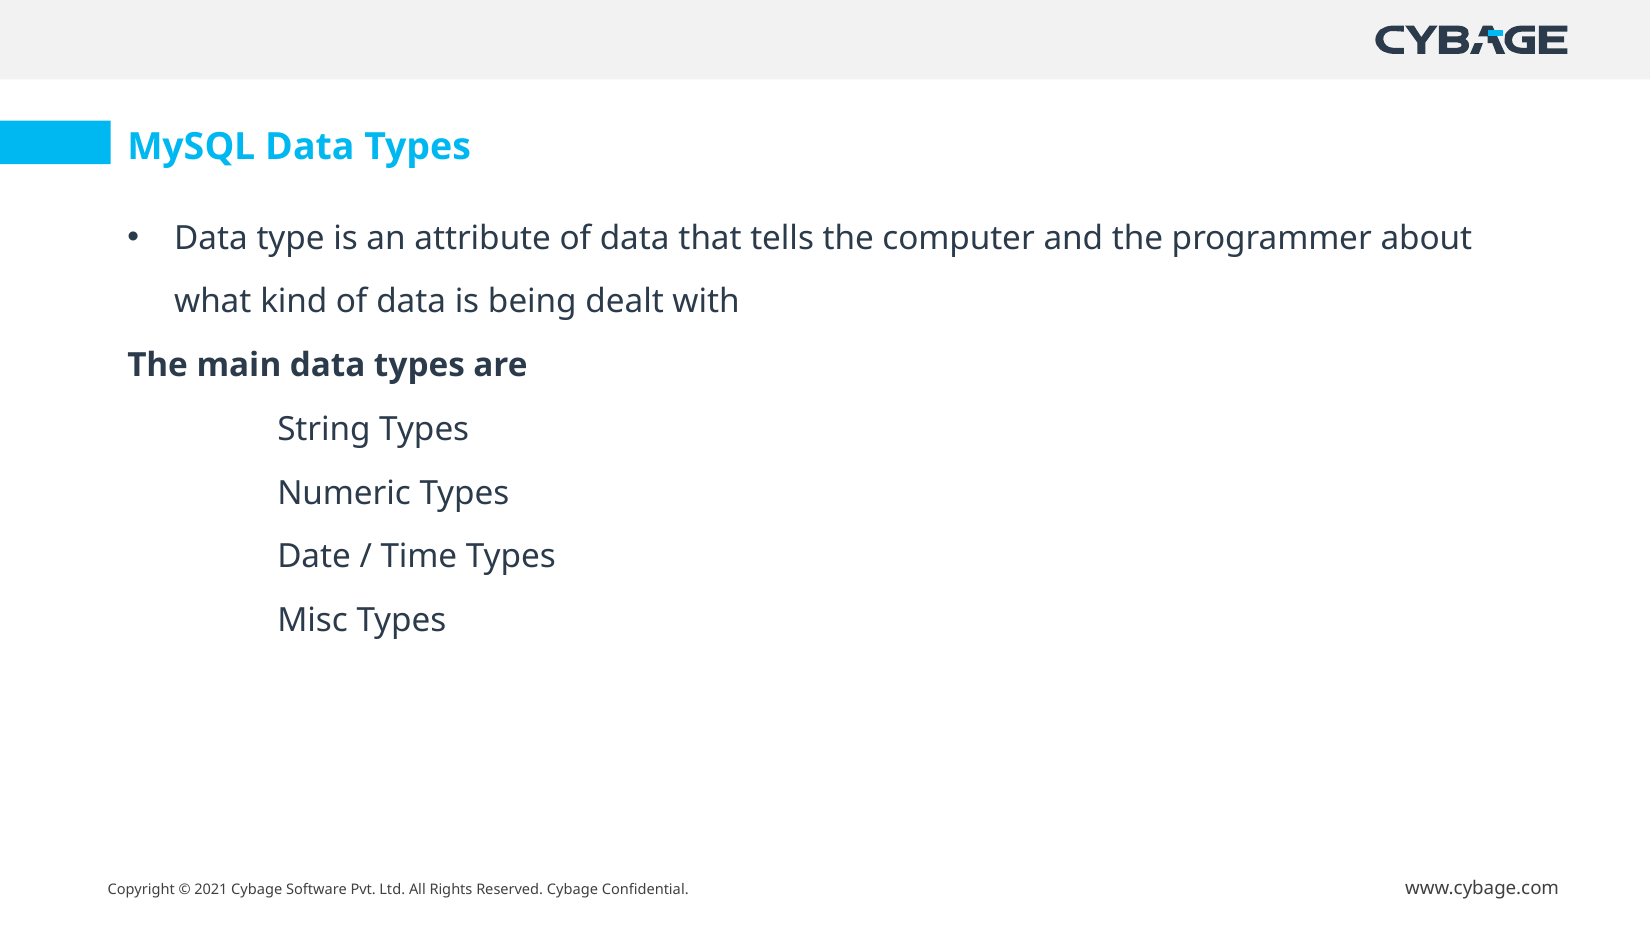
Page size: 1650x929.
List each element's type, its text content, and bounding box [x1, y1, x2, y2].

text_box MySQL Data Types [110, 114, 775, 183]
text_box Data type is an attribute of data that tells the computer and the programmer about what kind of data is being dealt with The main data types are String Types Numeric Types Date / Time Types Misc Types [110, 183, 1511, 772]
text_box [0, 118, 110, 166]
